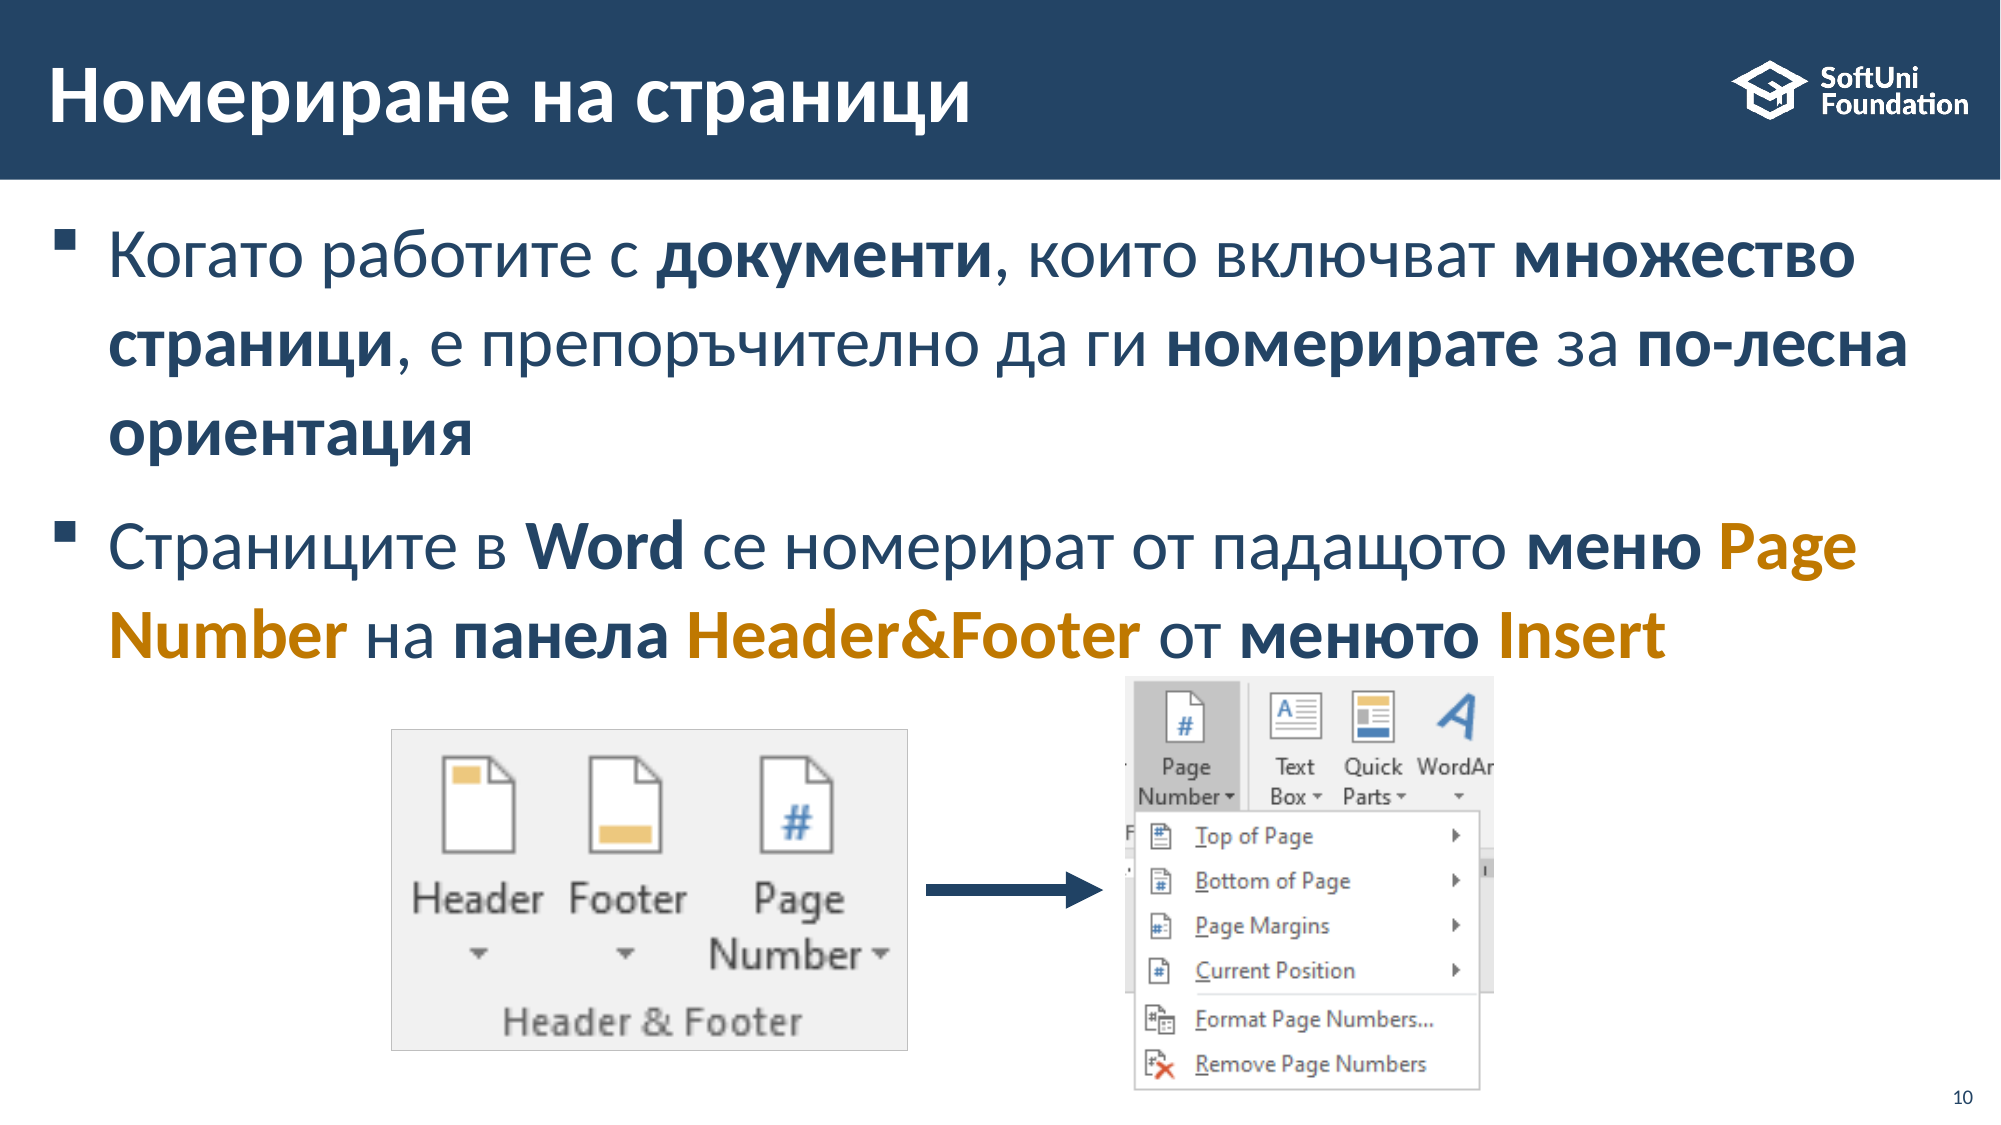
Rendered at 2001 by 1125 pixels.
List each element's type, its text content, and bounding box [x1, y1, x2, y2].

title Номериране на страници [31, 16, 1716, 162]
slide_number 10 [1927, 1067, 1989, 1117]
list Когато работите с документи, които включват множество страници, е препоръчително да ги номерирате за по-лесна ориентация Страниците в Word се номерират от падащото меню Page Number на панела Header&Footer от менюто Insert [31, 196, 1970, 1104]
picture [1125, 676, 1495, 1104]
picture [1731, 60, 1968, 120]
picture [390, 729, 909, 1051]
